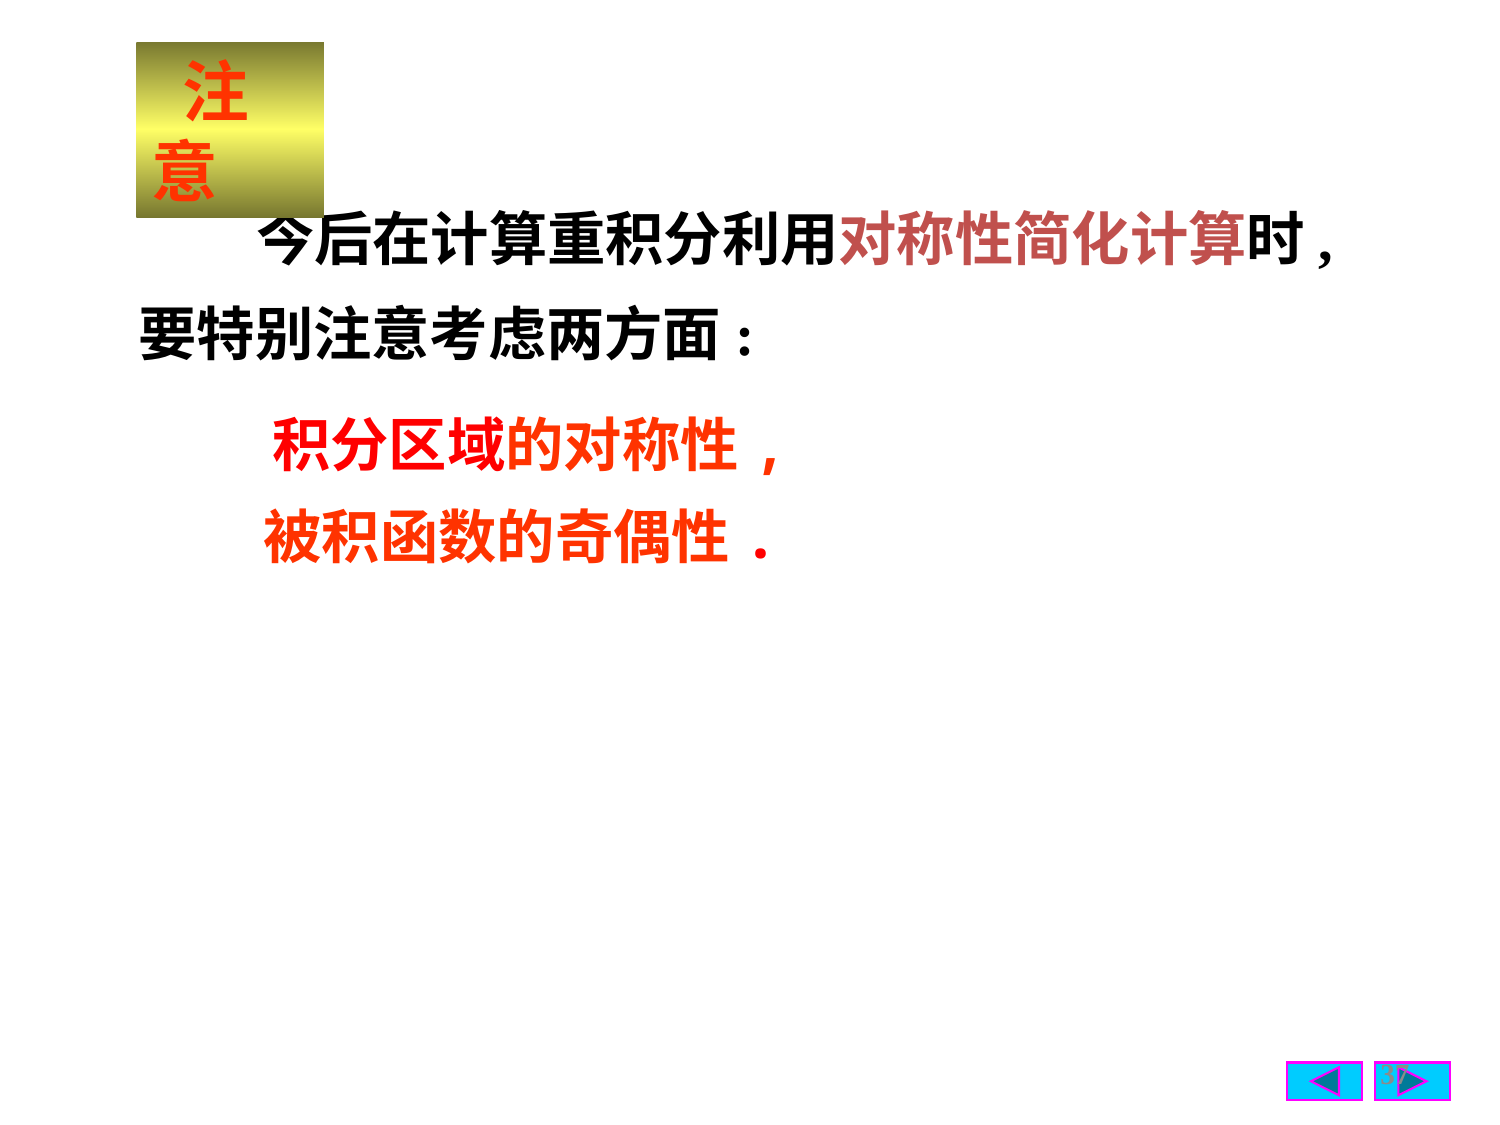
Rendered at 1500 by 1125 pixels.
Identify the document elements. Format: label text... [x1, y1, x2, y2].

slide_number 37 [1074, 1042, 1425, 1103]
text_box 积分区域的对称性, [211, 392, 799, 488]
text_box 要特别注意考虑两方面: [123, 275, 824, 375]
text_box 被积函数的奇偶性. [248, 492, 849, 578]
text_box 注意 [136, 42, 324, 218]
text_box 今后在计算重积分利用对称性简化计算时, [136, 180, 1374, 279]
